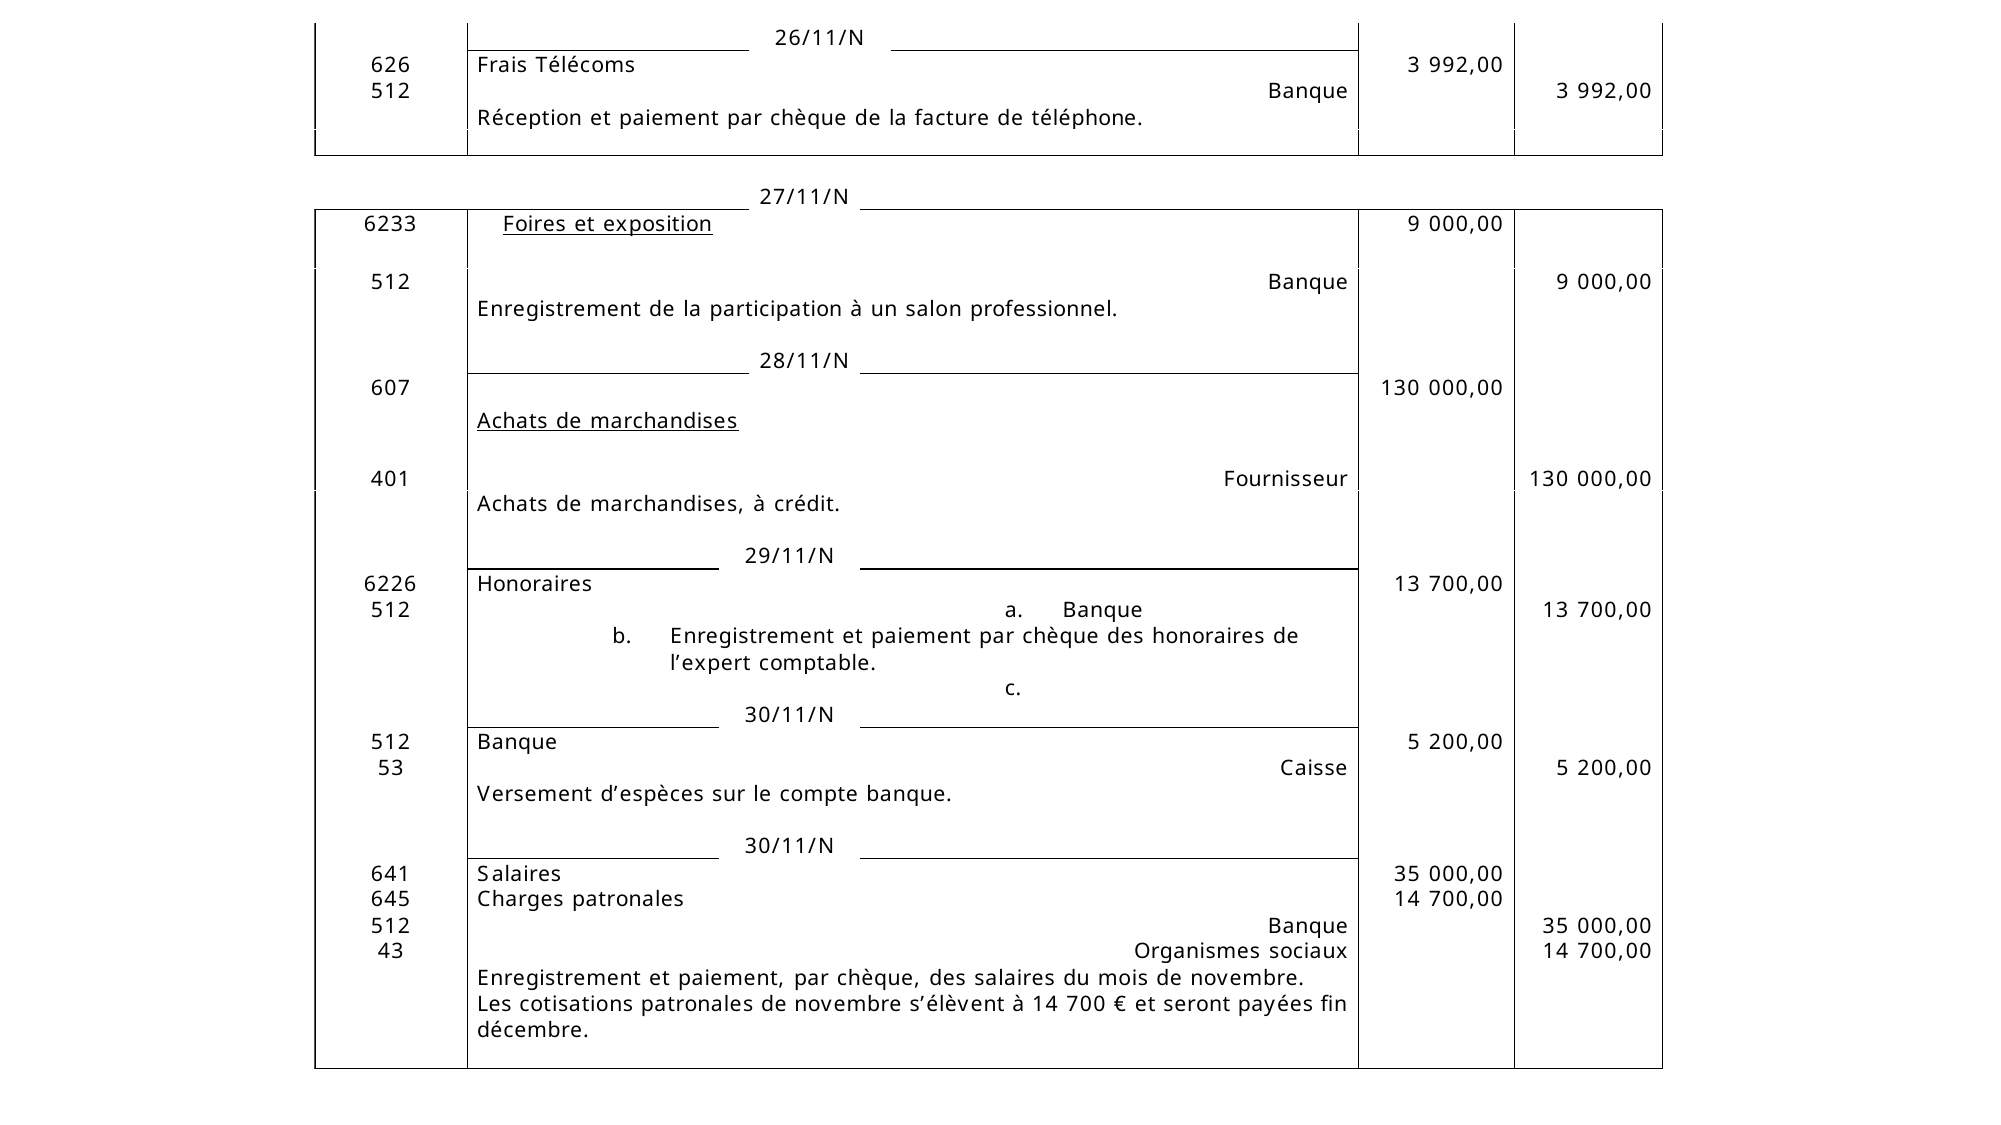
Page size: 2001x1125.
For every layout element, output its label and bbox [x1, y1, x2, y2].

text_box [314, 23, 1683, 1099]
